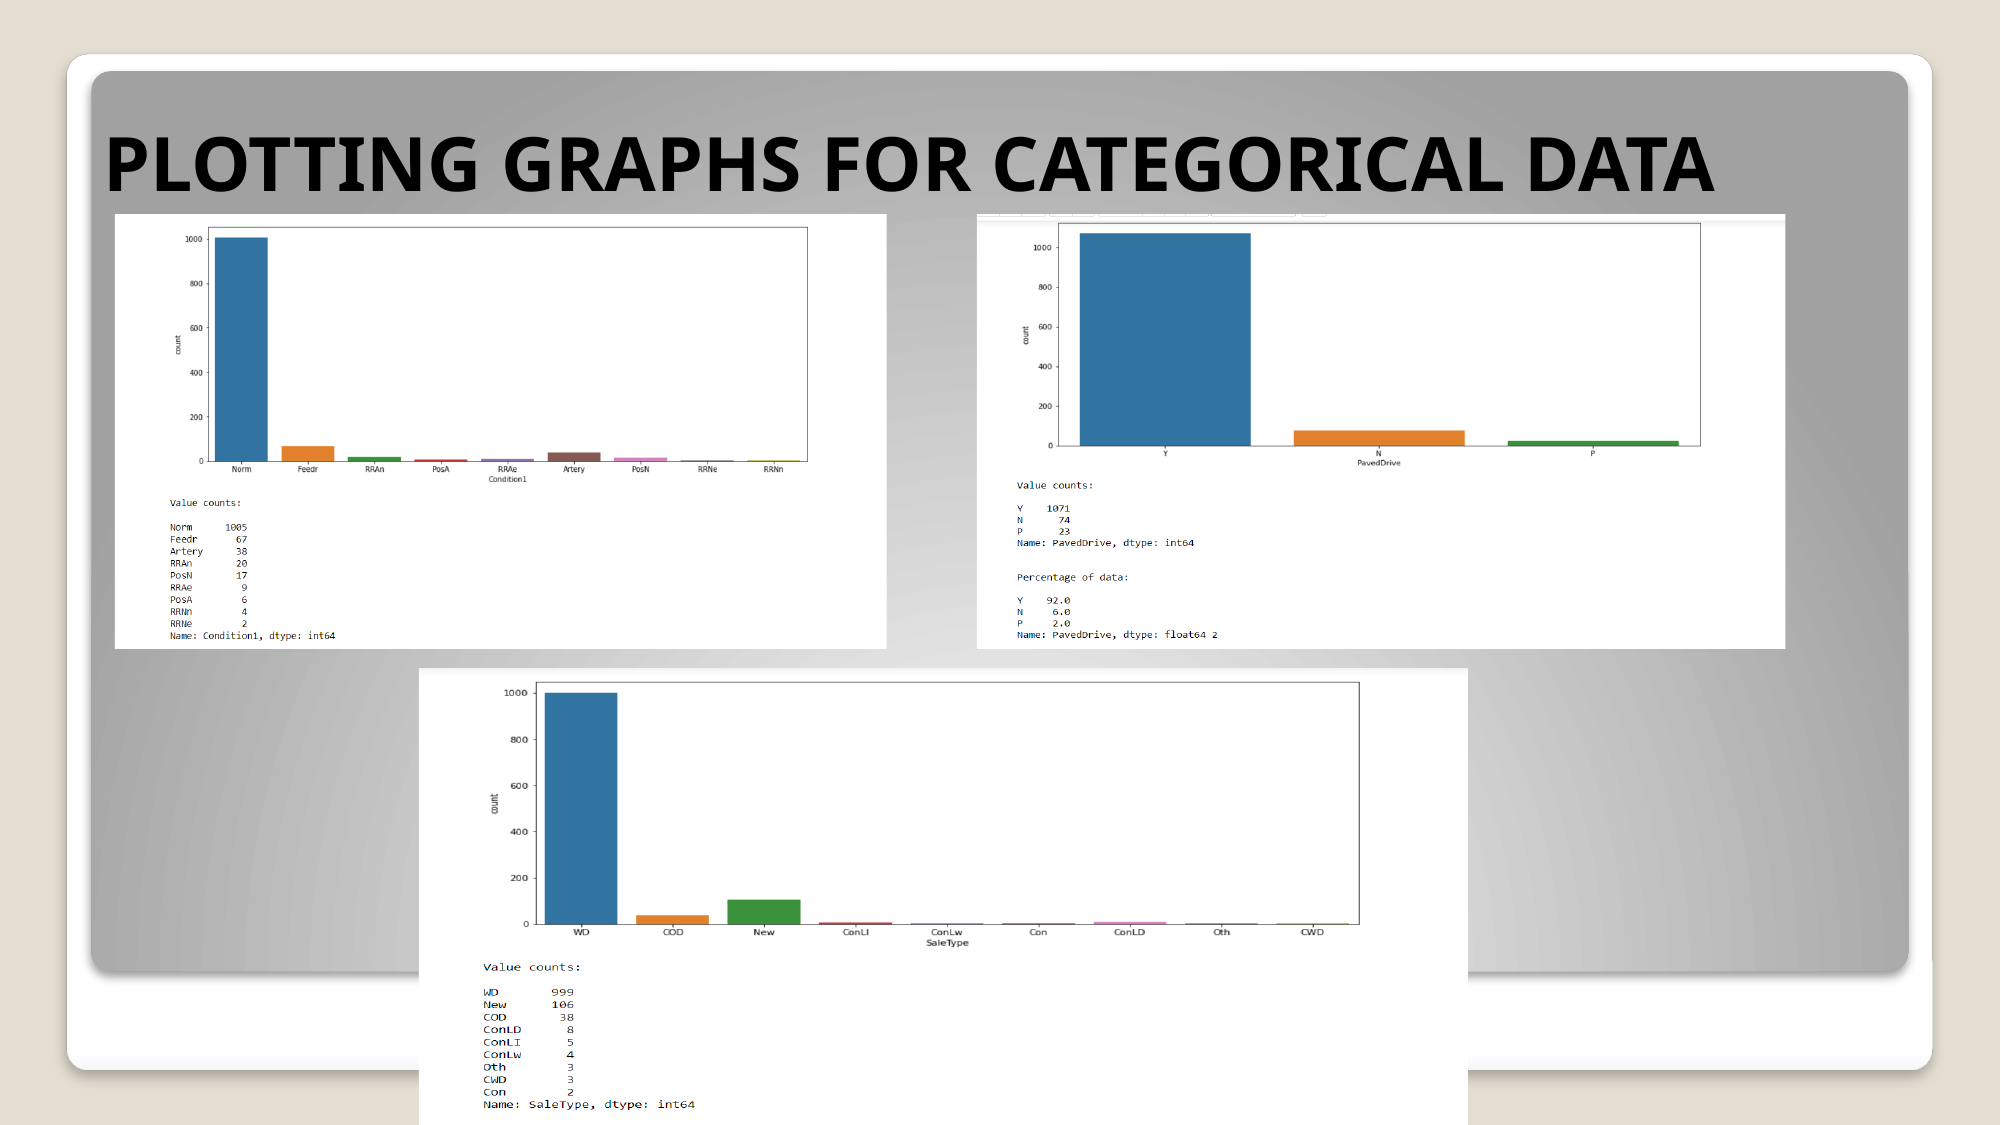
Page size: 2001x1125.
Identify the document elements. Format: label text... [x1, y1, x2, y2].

title PLOTTING GRAPHS FOR CATEGORICAL DATA [88, 99, 1849, 215]
picture [114, 213, 887, 649]
picture [418, 667, 1469, 1125]
picture [976, 213, 1786, 649]
